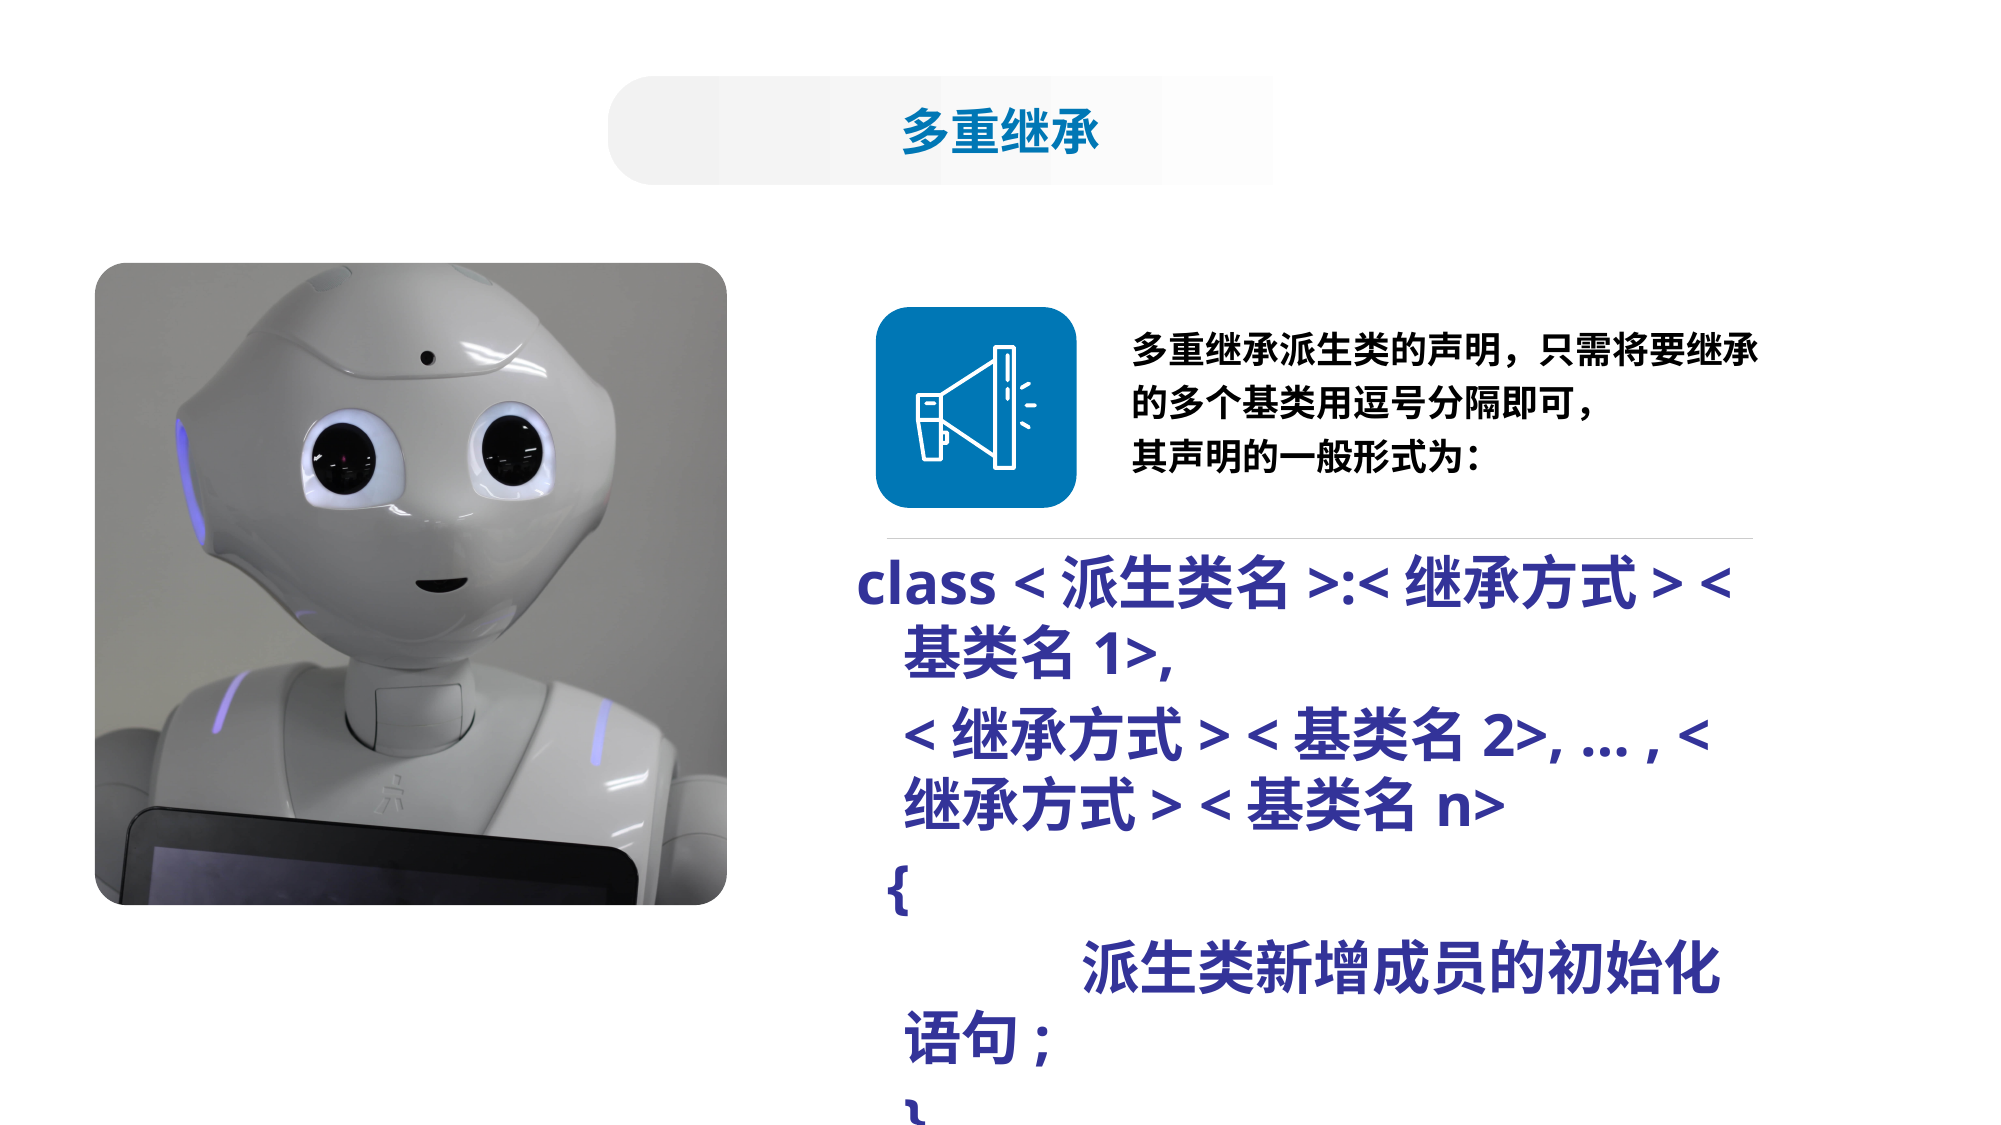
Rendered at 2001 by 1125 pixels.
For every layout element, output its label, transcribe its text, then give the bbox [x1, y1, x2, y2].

text_box [1018, 420, 1032, 431]
text_box [93, 261, 728, 907]
text_box [1022, 402, 1038, 409]
text_box [914, 344, 1017, 471]
text_box [1018, 380, 1032, 391]
text_box 多重继承派生类的声明，只需将要继承 的多个基类用逗号分隔即可， 其声明的一般形式为： [1116, 312, 1754, 490]
text_box class <派生类名>:<继承方式> <基类名1>, <继承方式> <基类名2>, … , <继承方式> <基类名n> { 派生类新增成员的初始化语句; } [767, 538, 1771, 745]
text_box [874, 306, 1078, 509]
text_box 多重继承 [607, 75, 1393, 186]
